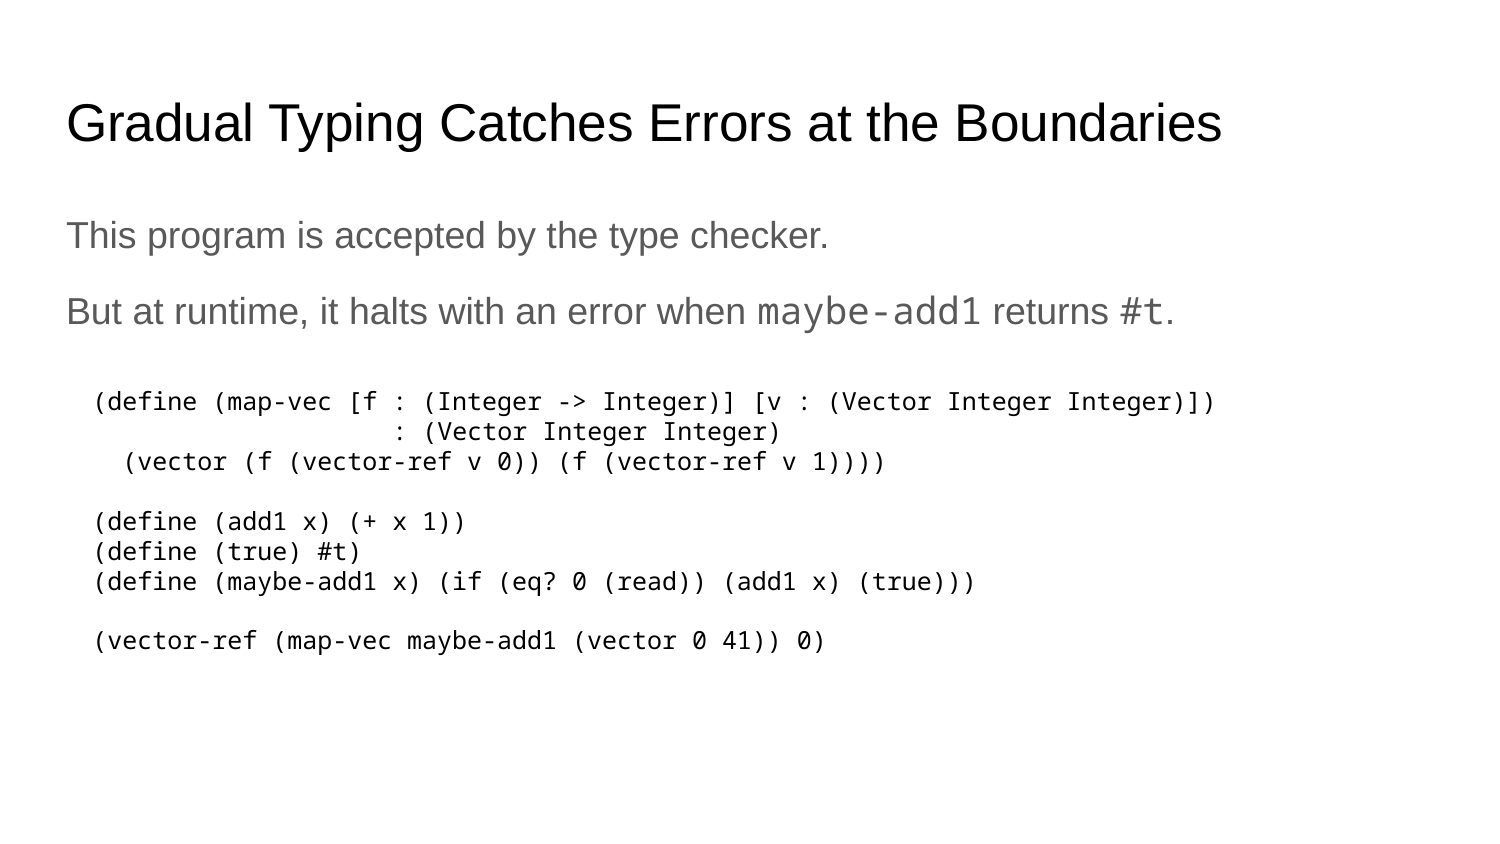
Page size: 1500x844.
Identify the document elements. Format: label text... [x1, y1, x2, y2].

text_box (define (map-vec [f : (Integer -> Integer)] [v : (Vector Integer Integer)]) : (Vector Integer Integer) (vector (f (vector-ref v 0)) (f (vector-ref v 1)))) (define (add1 x) (+ x 1)) (define (true) #t) (define (maybe-add1 x) (if (eq? 0 (read)) (add1 x) (true))) (vector-ref (map-vec maybe-add1 (vector 0 41)) 0) [77, 370, 1418, 670]
list This program is accepted by the type checker. But at runtime, it halts with an error when maybe-add1 returns #t. [51, 189, 1449, 351]
title Gradual Typing Catches Errors at the Boundaries [51, 72, 1449, 167]
